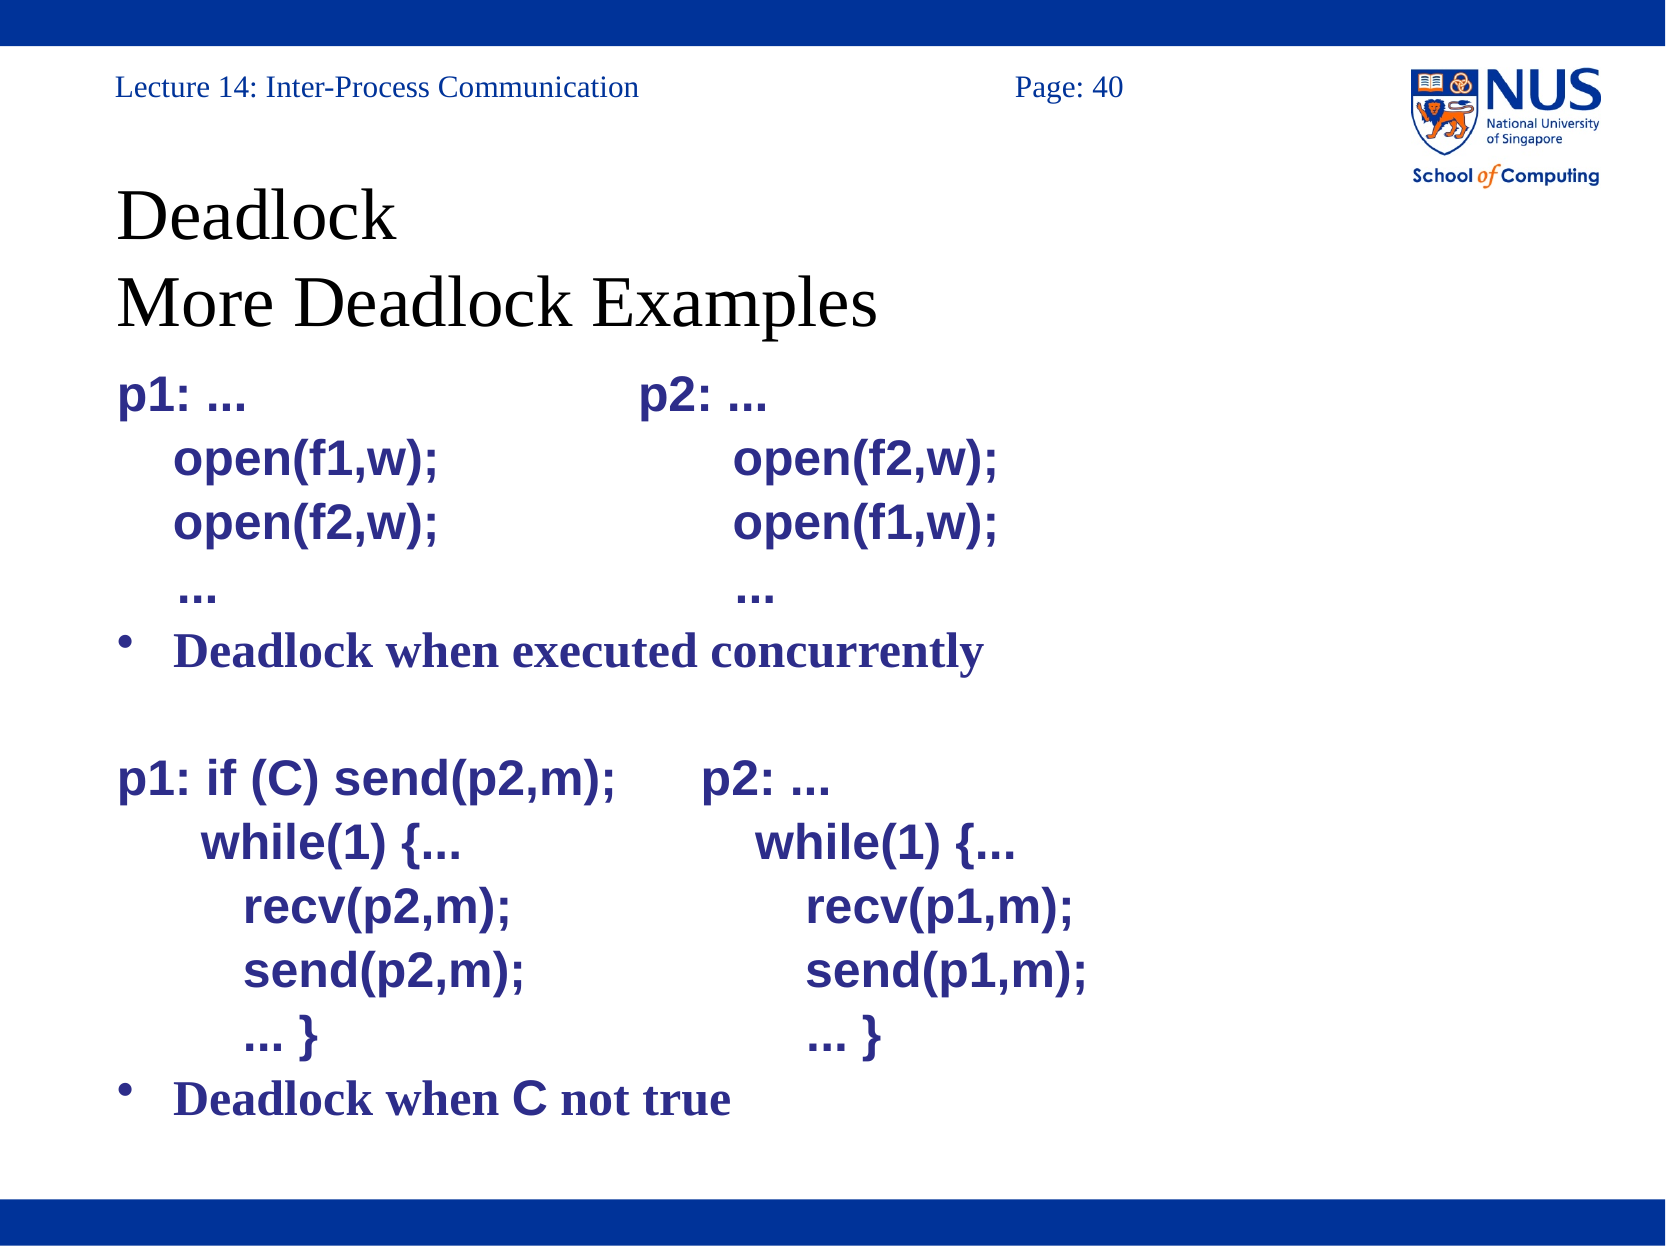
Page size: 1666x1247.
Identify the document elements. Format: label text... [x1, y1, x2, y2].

picture [1411, 67, 1601, 190]
title Deadlock More Deadlock Examples [100, 150, 1288, 358]
list p1: ... p2: ... open(f1,w); open(f2,w); open(f2,w); open(f1,w); ... ... Deadlock when executed concurrently p1: if (C) send(p2,m); p2: ... while(1) {... while(1) {... recv(p2,m); recv(p1,m); send(p2,m); send(p1,m); ... } ... } Deadlock when C not true [100, 359, 1516, 1131]
